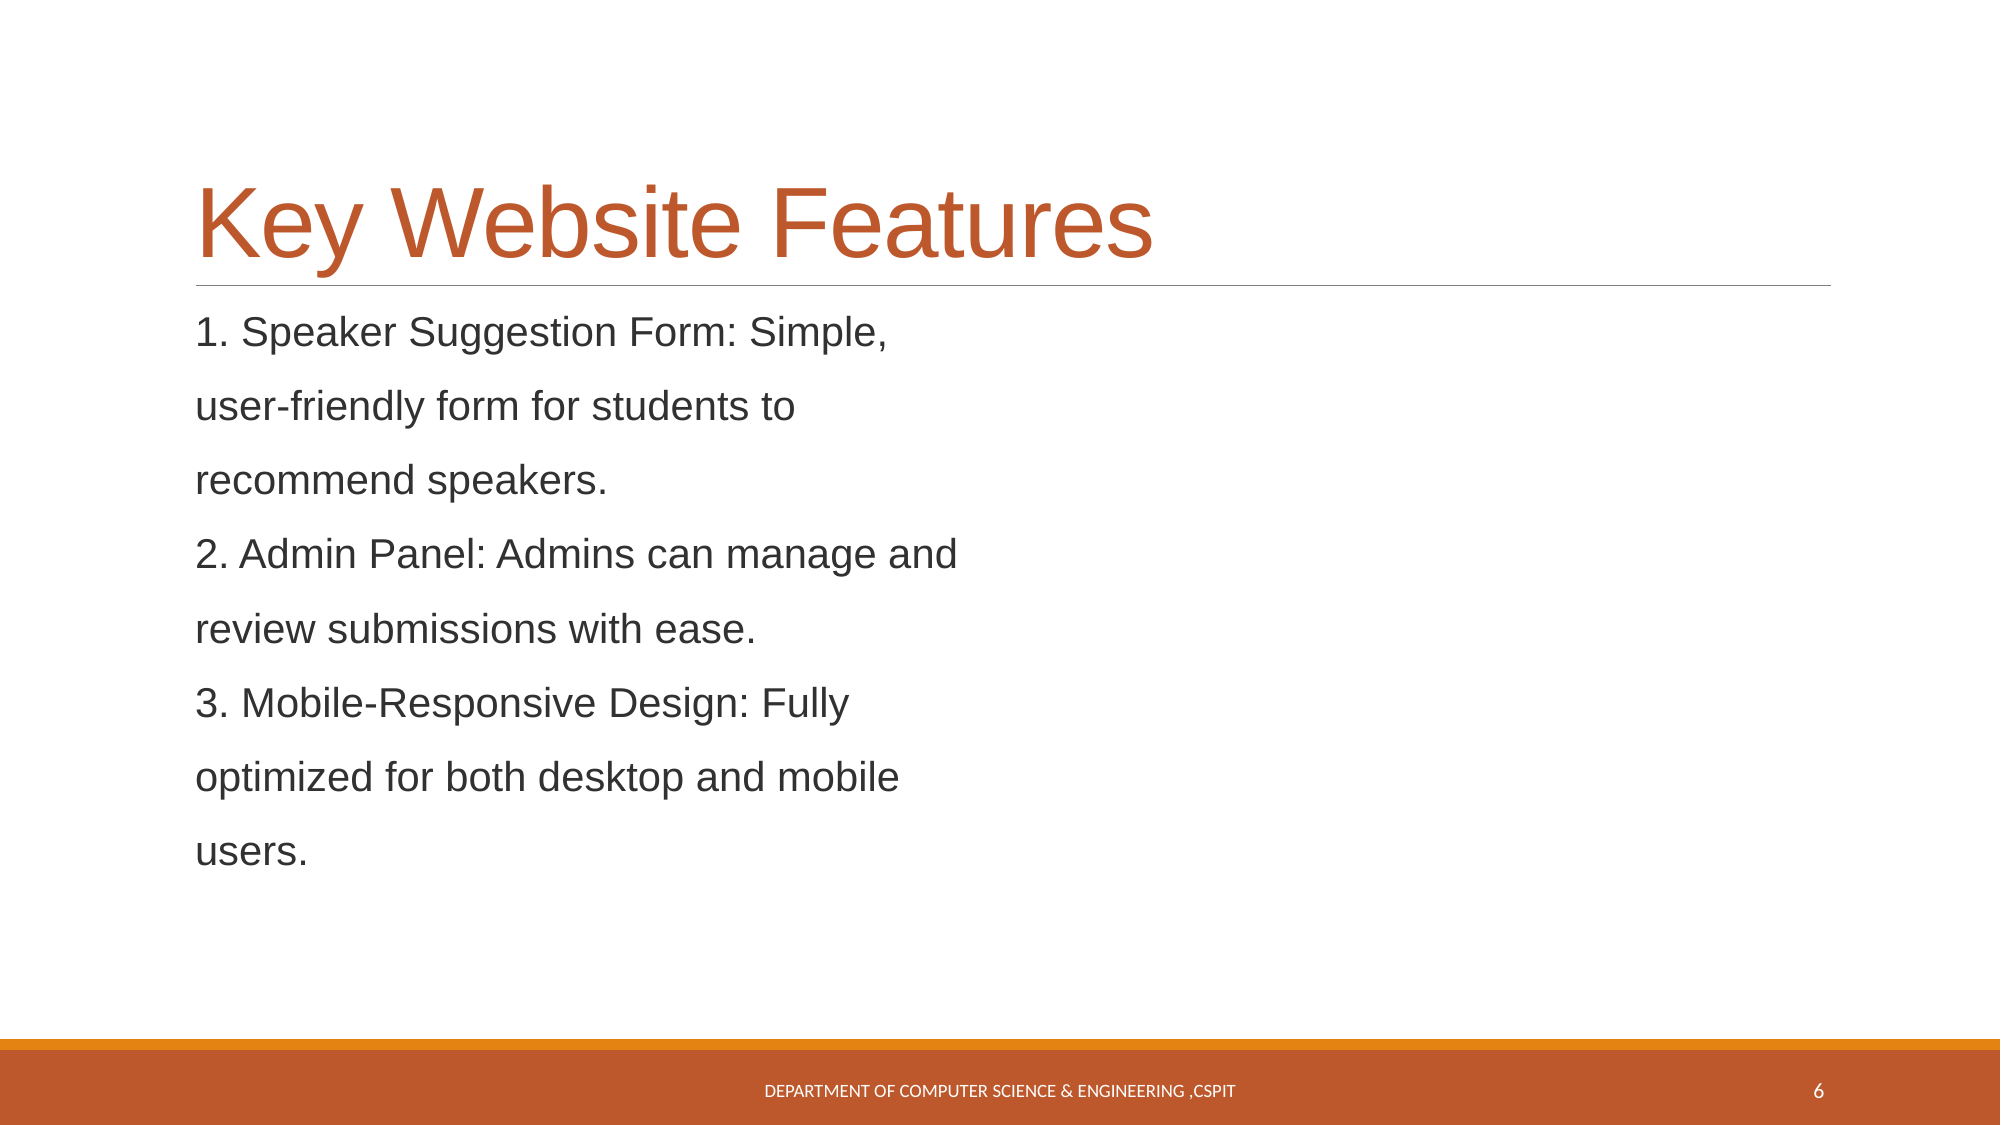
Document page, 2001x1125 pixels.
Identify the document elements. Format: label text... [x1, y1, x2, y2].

list 1. Speaker Suggestion Form: Simple, user-friendly form for students to recommend speakers. 2. Admin Panel: Admins can manage and review submissions with ease. 3. Mobile-Responsive Design: Fully optimized for both desktop and mobile users. [180, 302, 1830, 963]
footer Department of Computer Science & Engineering ,CSPIT [604, 1059, 1396, 1120]
slide_number 6 [1624, 1059, 1840, 1120]
title Key Website Features [180, 47, 1830, 285]
